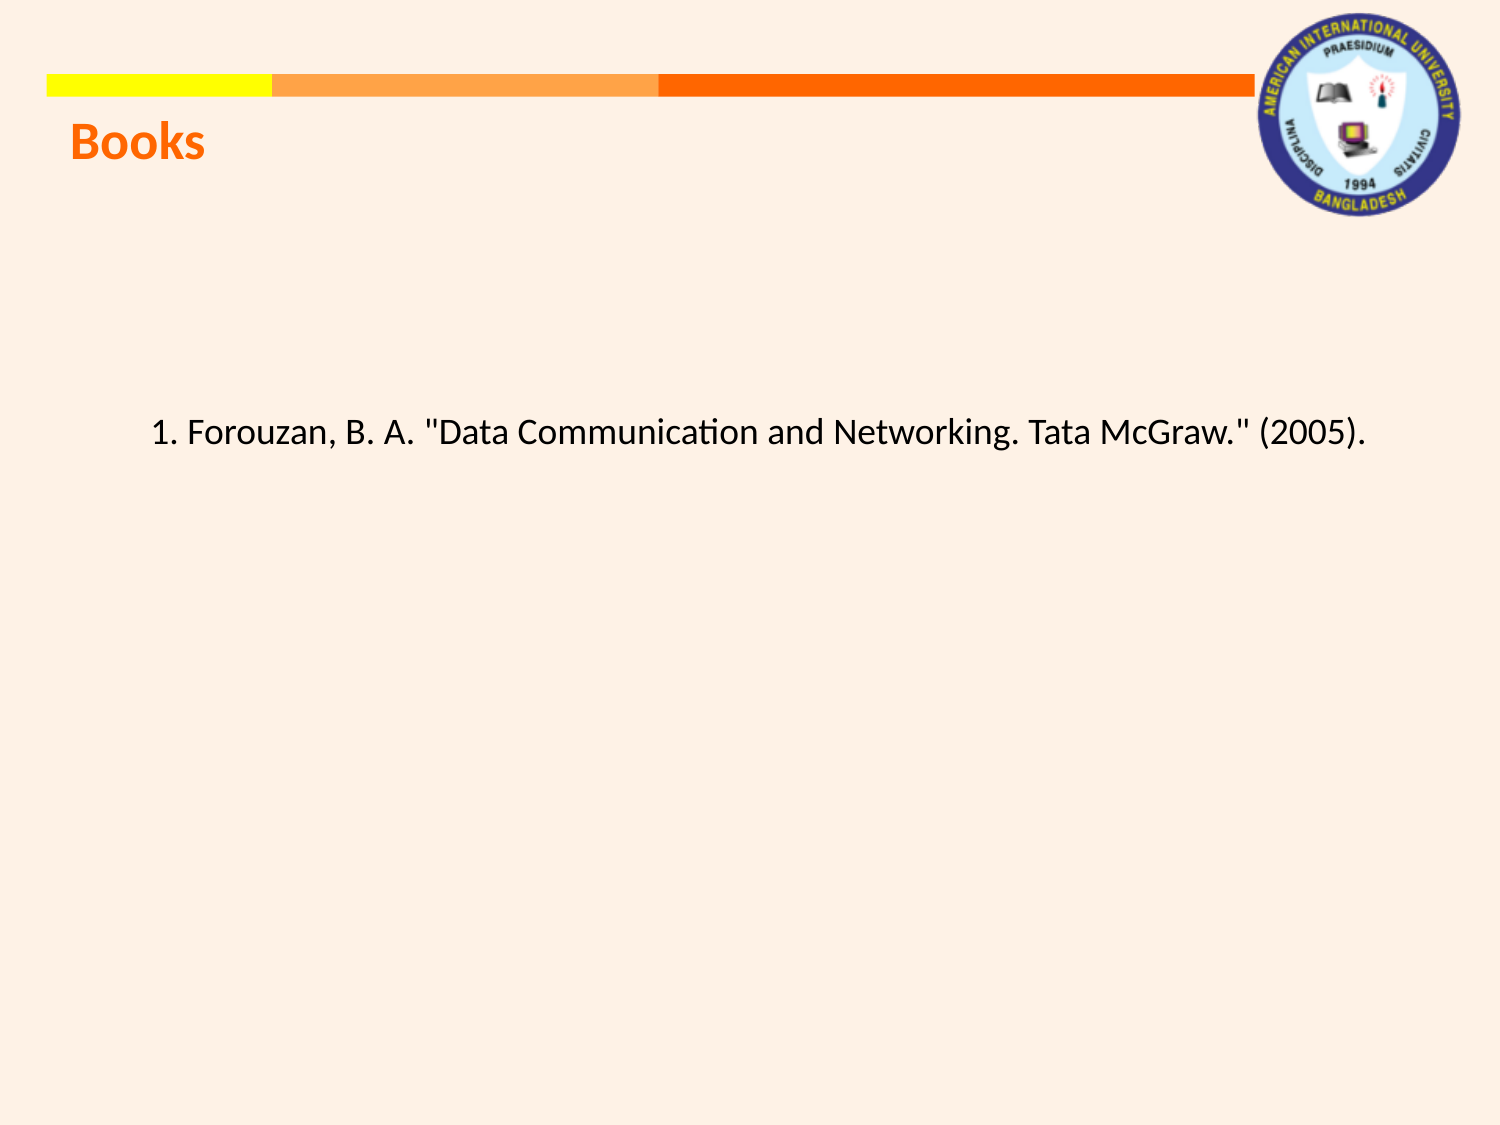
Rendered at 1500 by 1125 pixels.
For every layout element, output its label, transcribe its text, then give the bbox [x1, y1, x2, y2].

text_box 1. Forouzan, B. A. "Data Communication and Networking. Tata McGraw." (2005). [135, 399, 1383, 505]
text_box Books [54, 97, 586, 179]
picture [1254, 9, 1465, 221]
